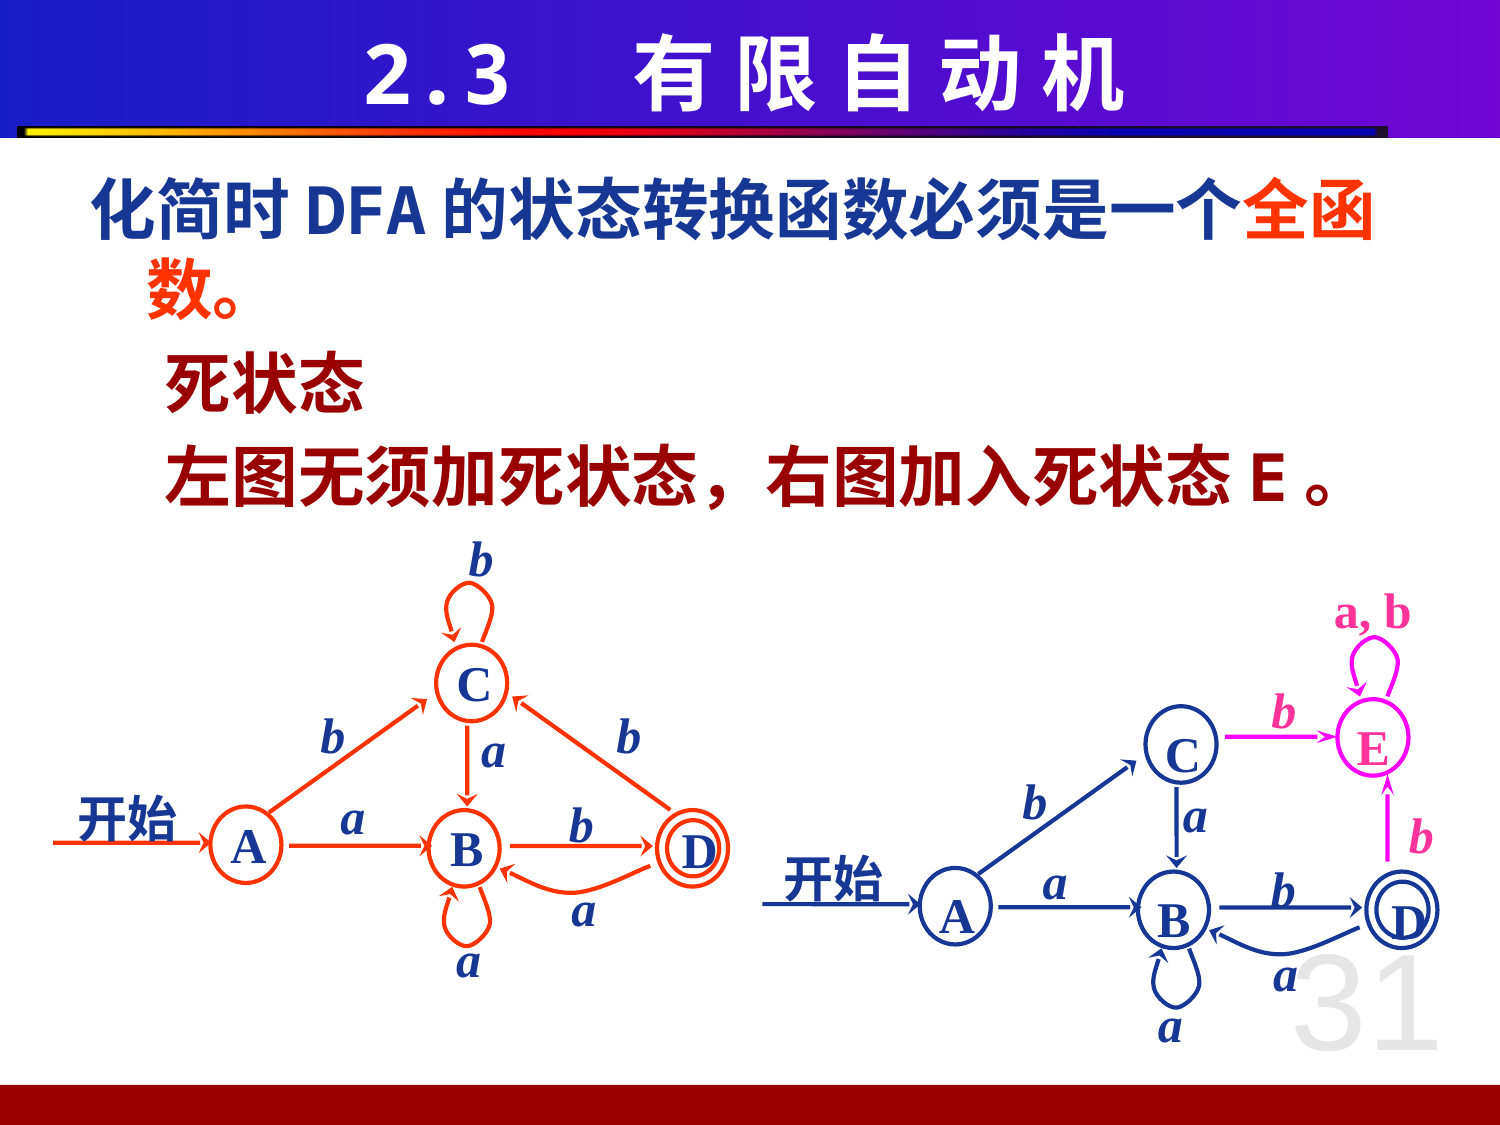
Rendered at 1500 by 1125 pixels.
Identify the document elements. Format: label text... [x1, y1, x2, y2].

slide_number 31 [1234, 904, 1500, 1118]
picture [17, 126, 1388, 138]
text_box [52, 524, 729, 988]
list 化简时DFA的状态转换函数必须是一个全函数。 死状态 左图无须加死状态，右图加入死状态E。 [74, 160, 1426, 1023]
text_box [762, 573, 1458, 1050]
title 2.3 有 限 自 动 机 [49, 24, 1438, 118]
